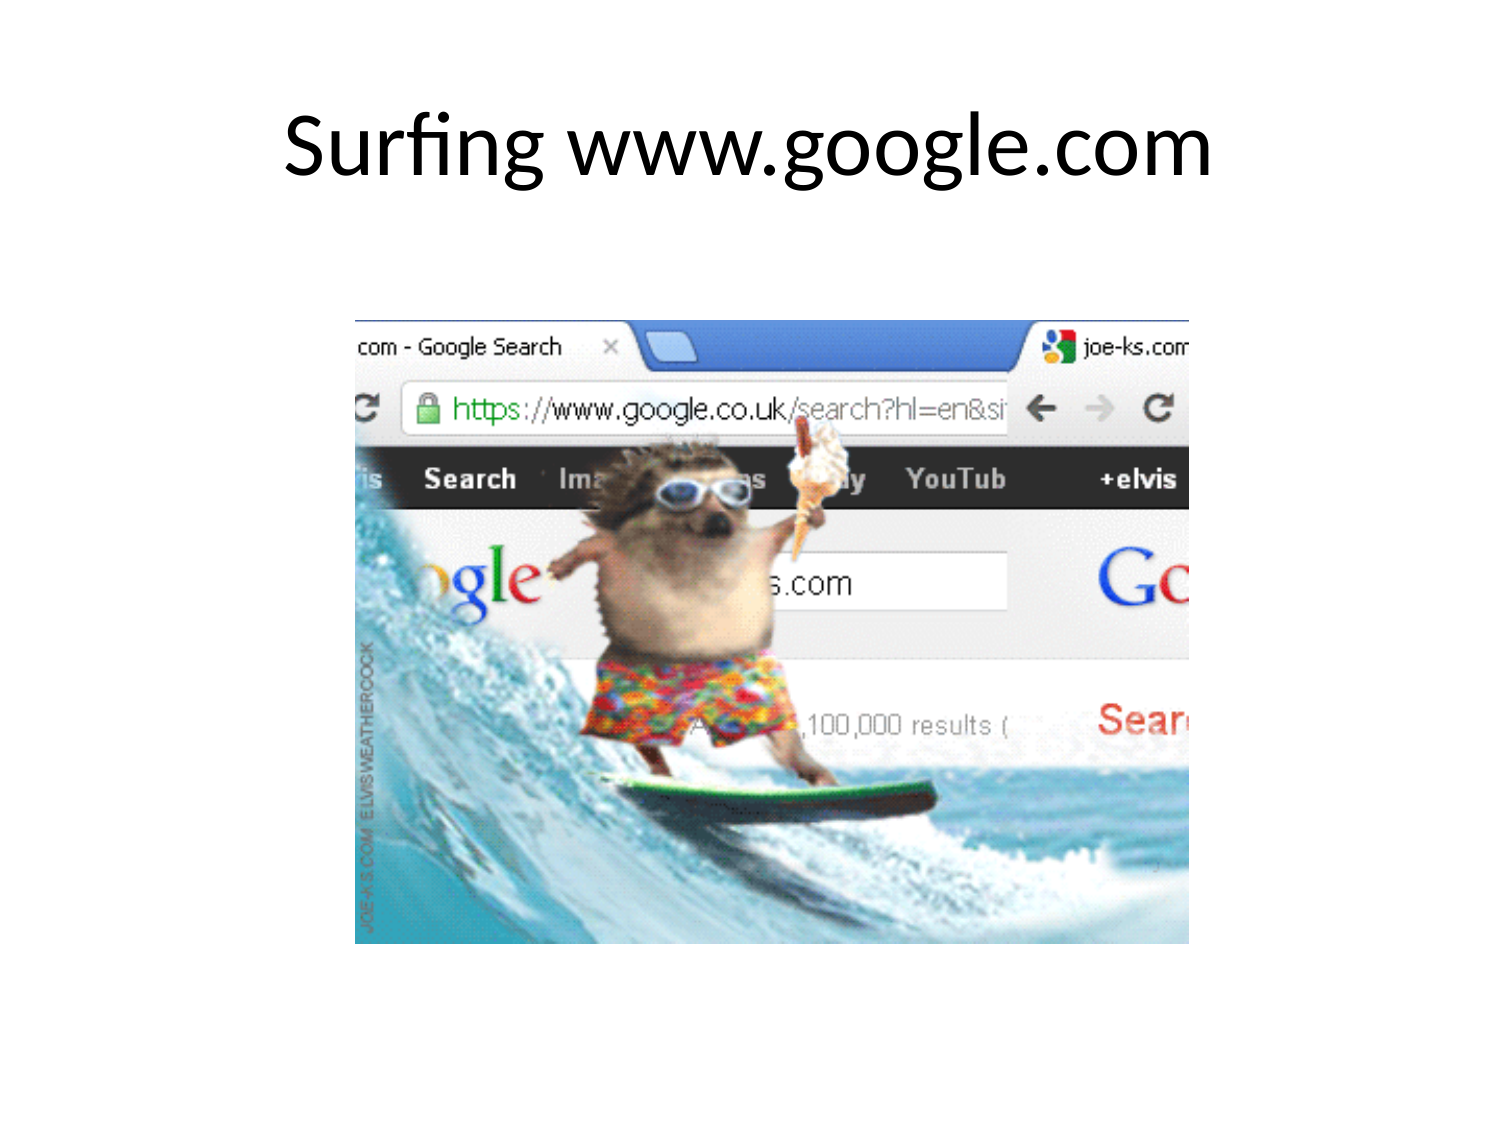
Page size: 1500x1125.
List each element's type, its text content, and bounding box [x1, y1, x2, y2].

picture [355, 320, 1189, 944]
text_box Surfing www.google.com [74, 45, 1425, 233]
